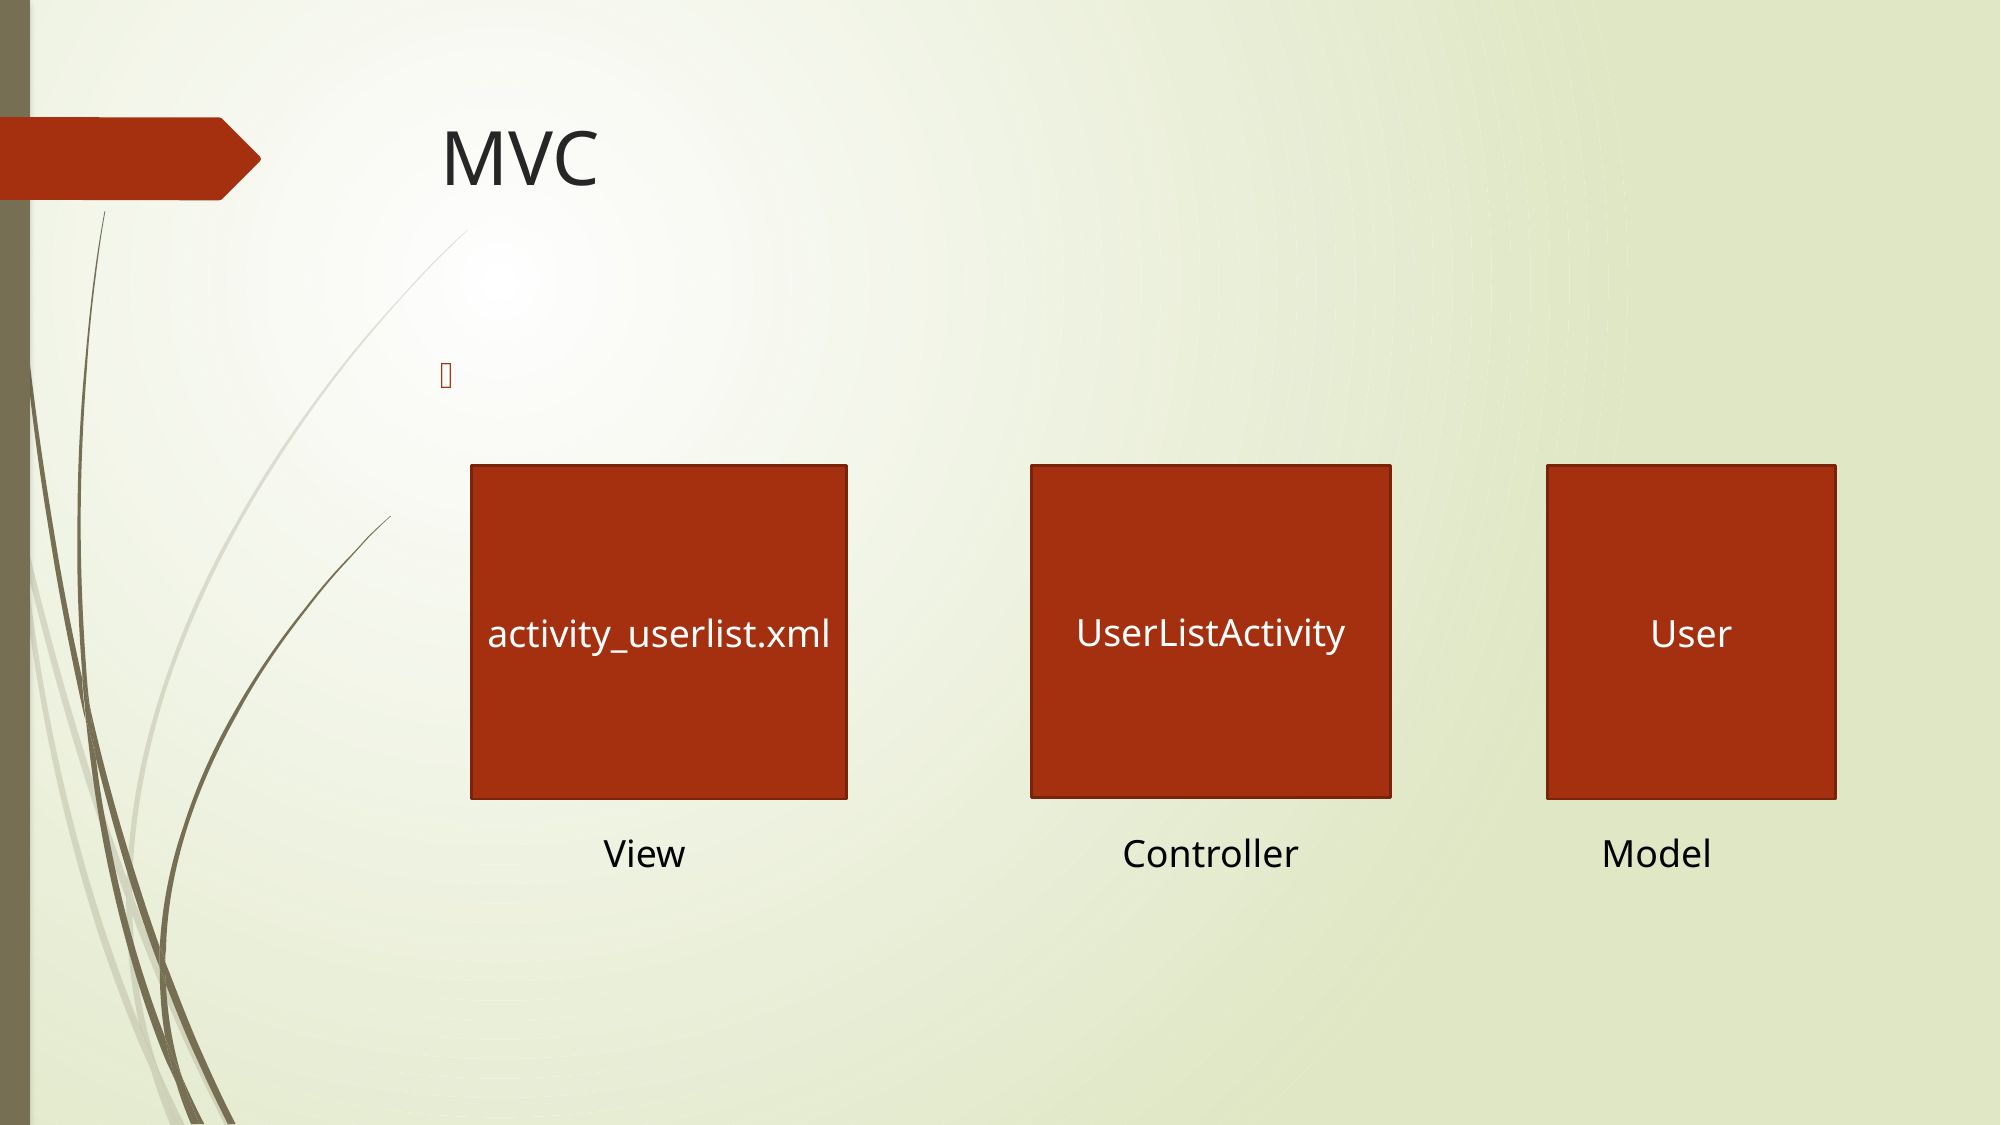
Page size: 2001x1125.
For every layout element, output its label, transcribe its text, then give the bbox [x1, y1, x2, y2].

text_box Model [1586, 822, 1728, 883]
text_box UserListActivity [1030, 464, 1392, 799]
text_box activity_userlist.xml [470, 464, 848, 800]
text_box User [1546, 464, 1837, 800]
list [424, 350, 1888, 970]
text_box View [588, 822, 701, 883]
title MVC [425, 102, 1888, 313]
text_box Controller [1107, 822, 1315, 883]
